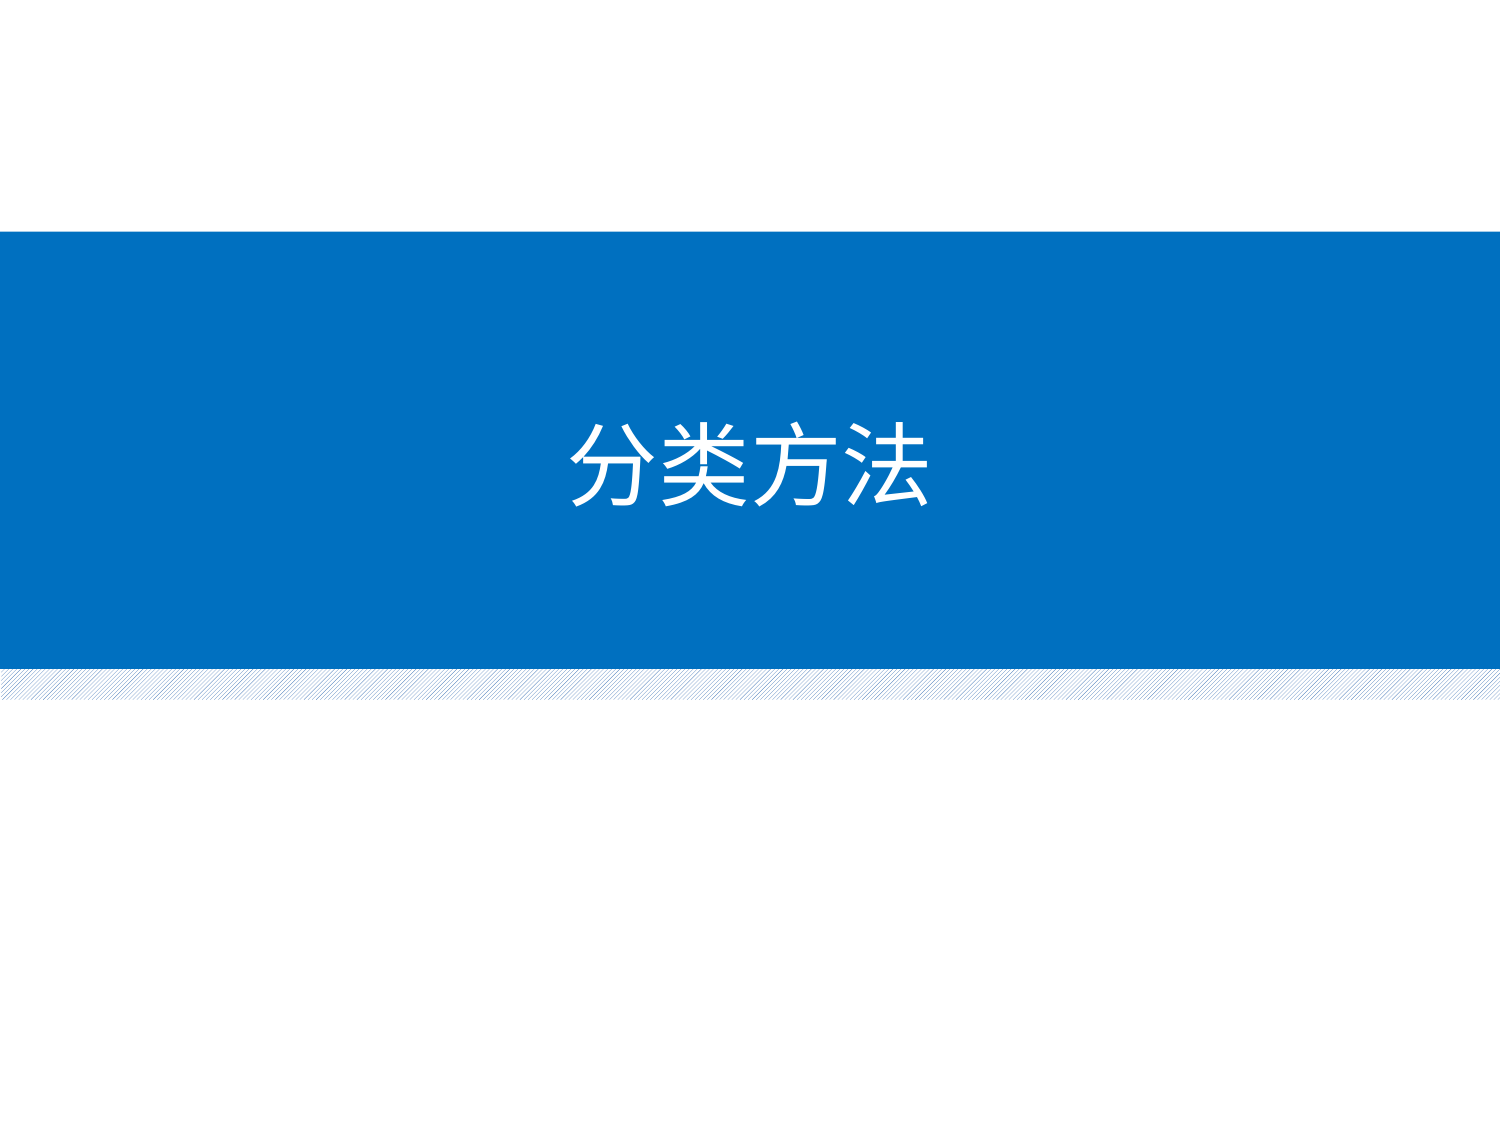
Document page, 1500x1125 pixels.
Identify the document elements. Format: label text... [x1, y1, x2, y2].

title 分类方法 [29, 290, 1471, 646]
